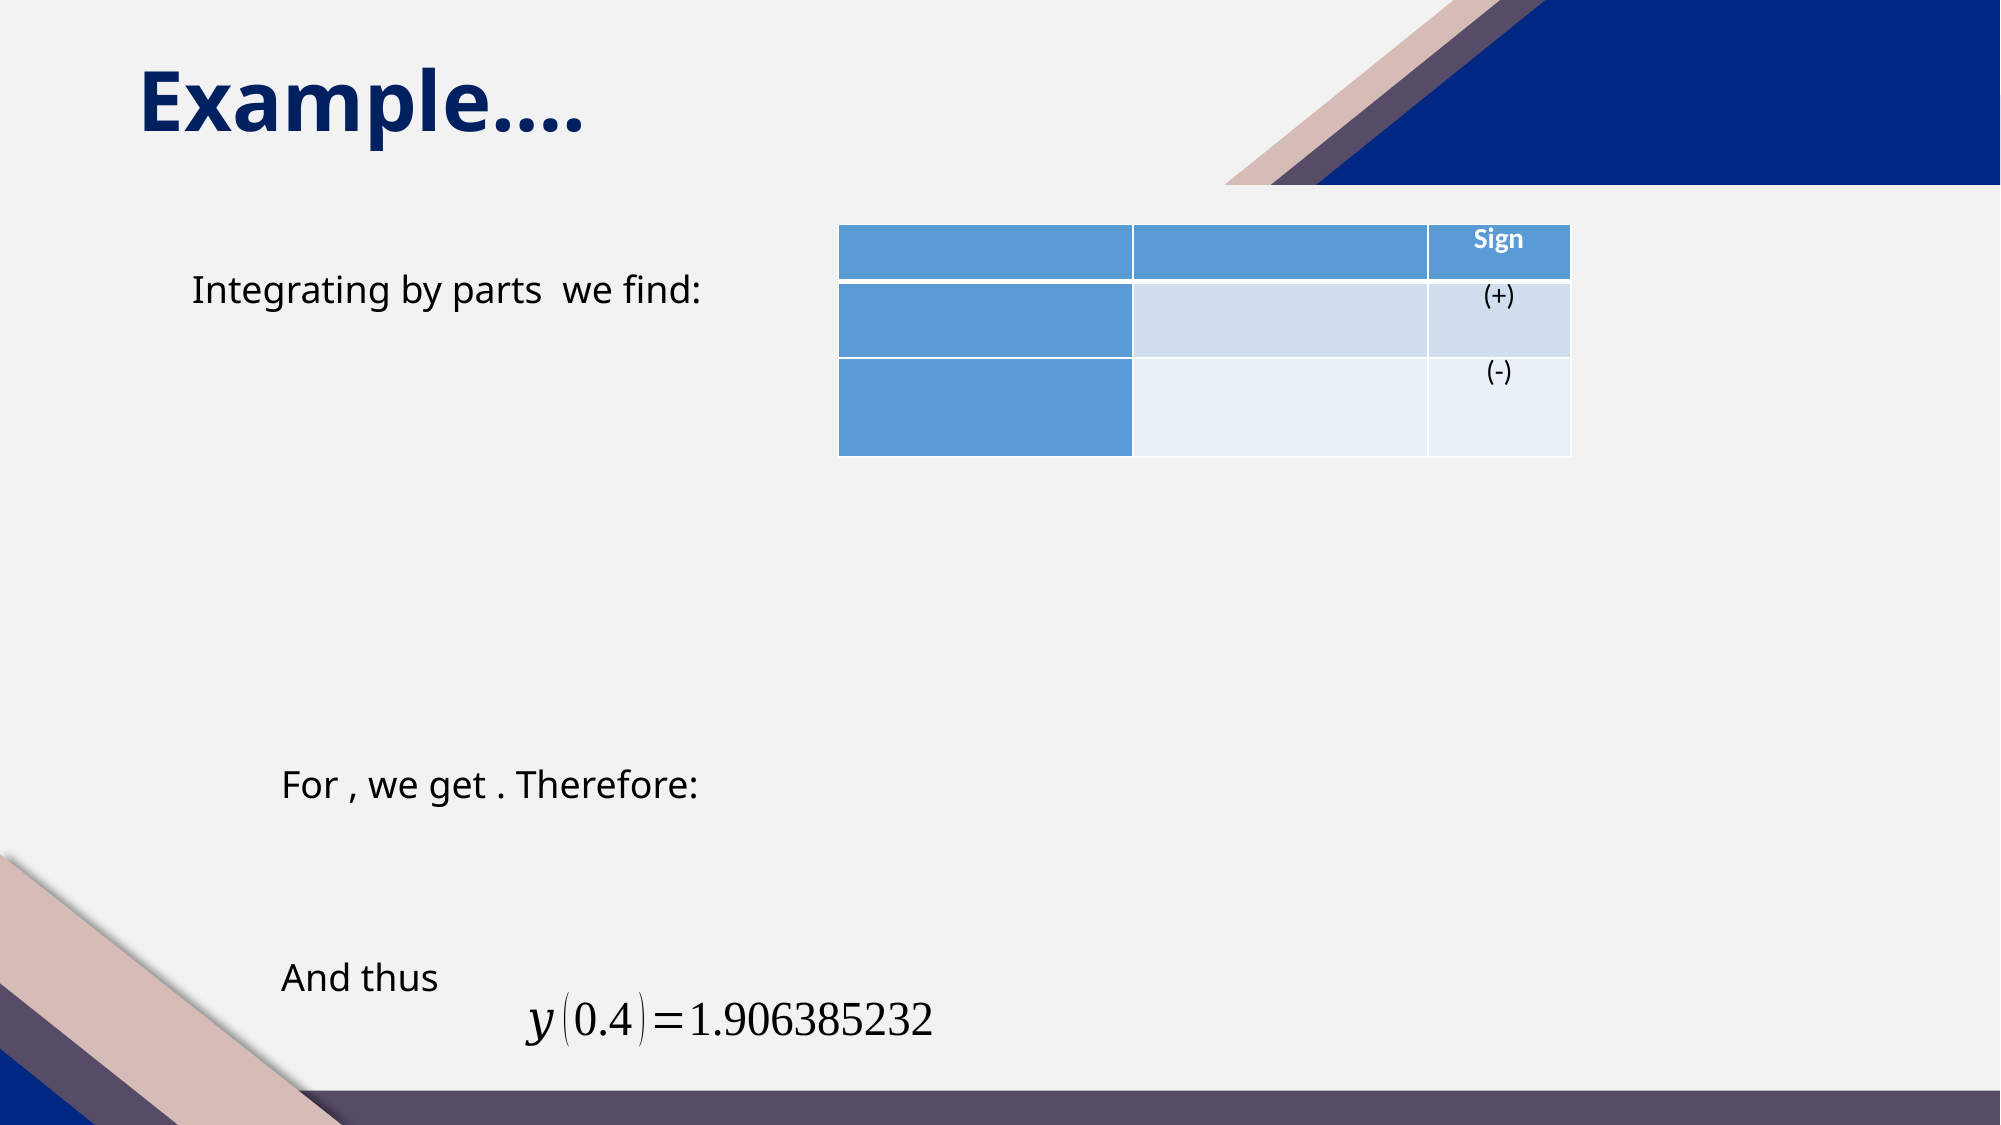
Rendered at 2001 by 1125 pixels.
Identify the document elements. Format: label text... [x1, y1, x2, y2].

title Example…. [122, 5, 1205, 203]
list [122, 226, 1879, 1027]
